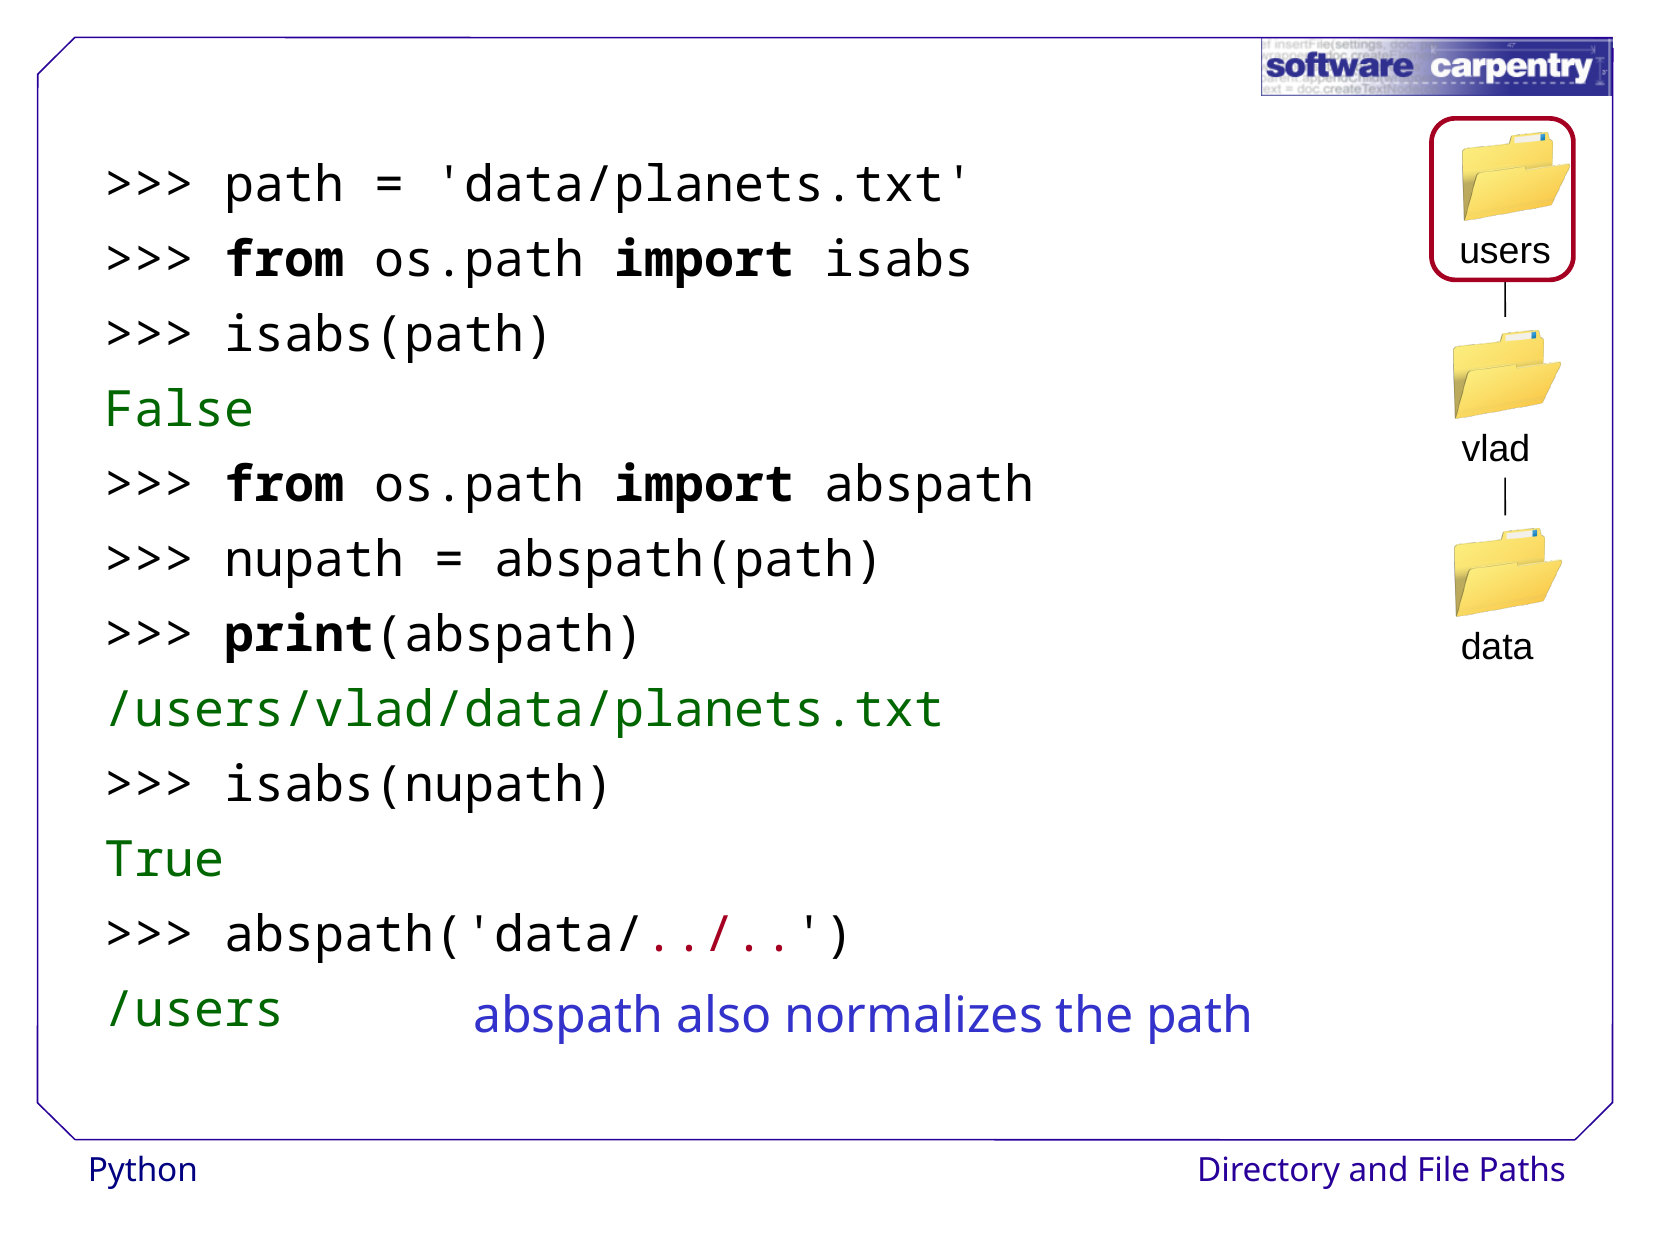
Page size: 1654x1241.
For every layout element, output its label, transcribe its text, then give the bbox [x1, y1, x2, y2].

text_box >>> path = 'data/planets.txt' >>> from os.path import isabs >>> isabs(path) False >>> from os.path import abspath >>> nupath = abspath(path) >>> print(abspath) /users/vlad/data/planets.txt >>> isabs(nupath) True >>> abspath('data/../..') /users [89, 128, 1512, 1036]
text_box abspath also normalizes the path [458, 960, 1177, 1055]
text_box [1443, 118, 1574, 281]
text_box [1445, 316, 1565, 479]
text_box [1445, 514, 1566, 677]
text_box [1431, 125, 1438, 273]
picture [1261, 39, 1613, 96]
